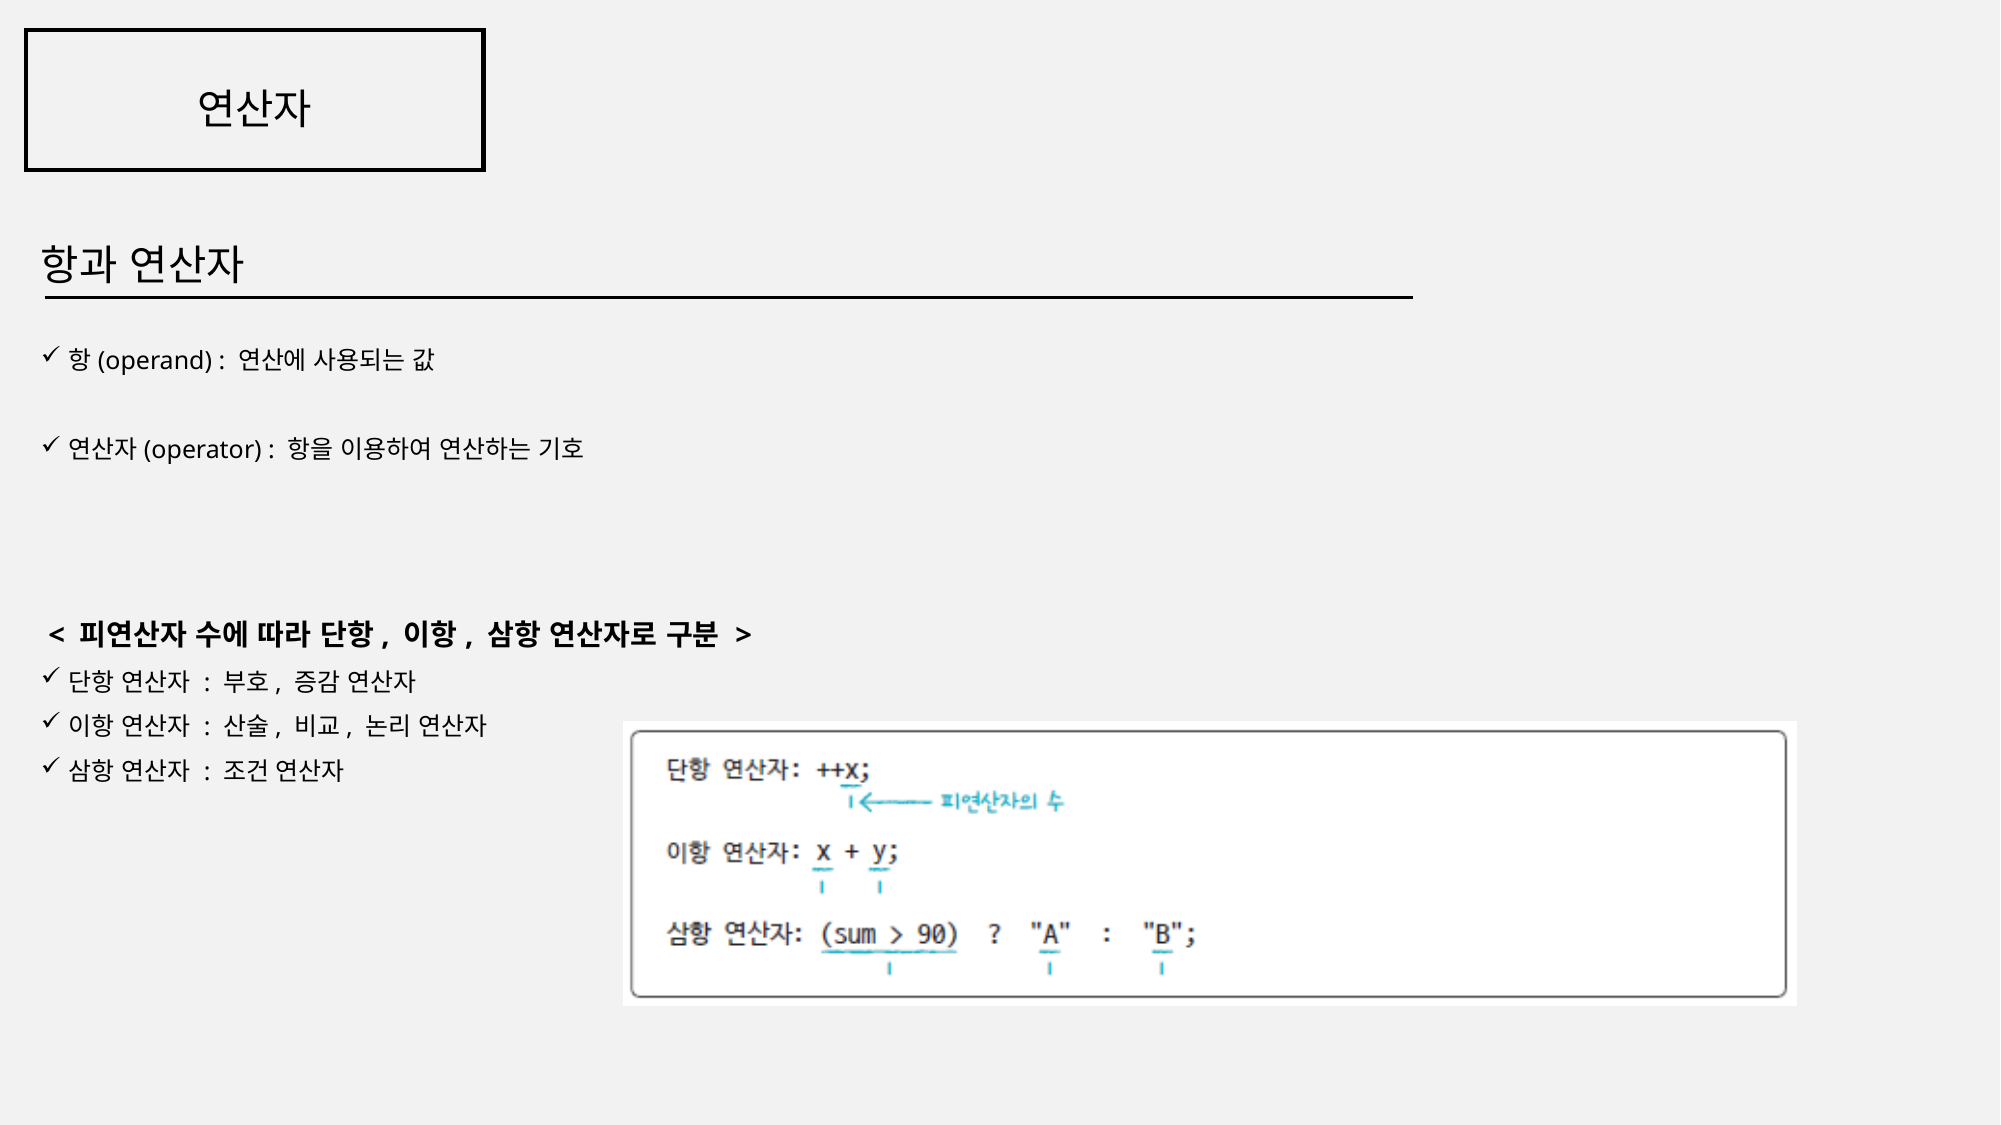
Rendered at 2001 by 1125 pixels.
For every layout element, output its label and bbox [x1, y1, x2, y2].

text_box [26, 29, 484, 171]
picture [623, 721, 1797, 1006]
text_box [26, 231, 1444, 839]
